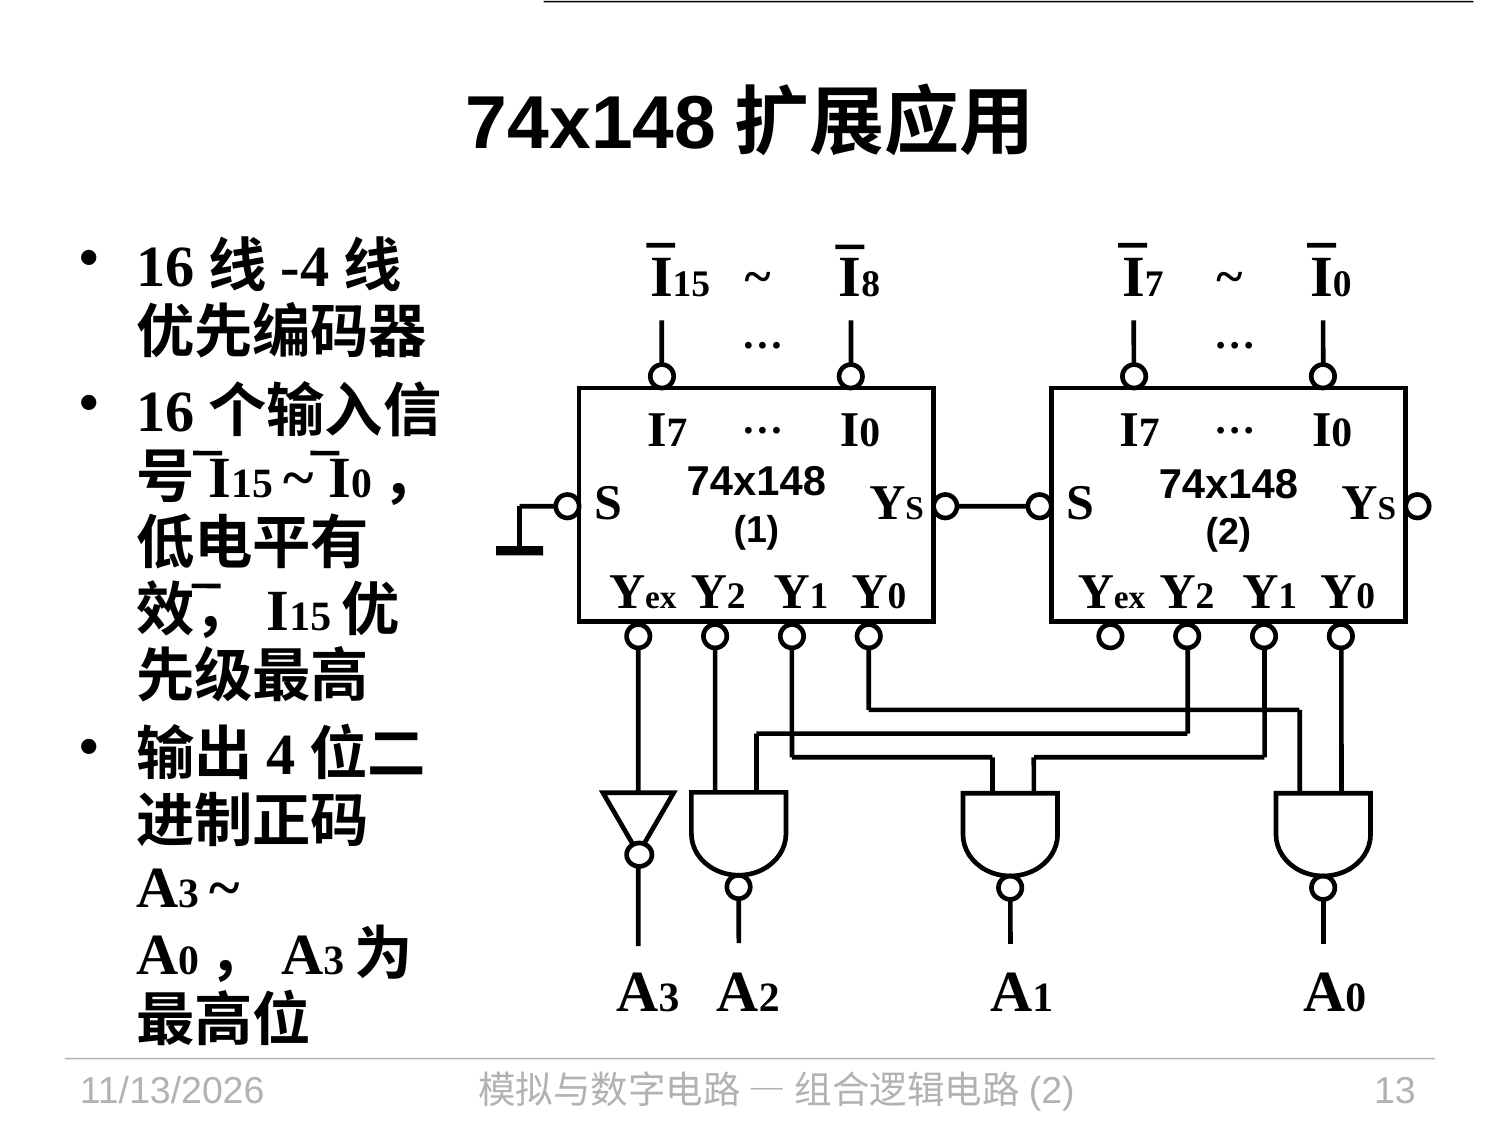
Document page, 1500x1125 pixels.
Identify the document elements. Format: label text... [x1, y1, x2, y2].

text_box [626, 624, 651, 648]
text_box [1252, 626, 1276, 648]
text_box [601, 793, 676, 866]
text_box Y1 [758, 550, 836, 626]
text_box I7 [1104, 388, 1186, 464]
text_box I8 [838, 238, 890, 309]
text_box I0 [1297, 388, 1378, 464]
text_box [857, 624, 881, 648]
text_box [839, 364, 863, 389]
text_box A3 [616, 953, 680, 1024]
text_box [1405, 494, 1430, 518]
text_box [1175, 626, 1199, 648]
text_box Yex [1063, 550, 1161, 626]
text_box [703, 624, 727, 648]
title 74x148扩展应用 [75, 24, 1425, 213]
text_box ~ [744, 243, 771, 304]
text_box I7 [1122, 238, 1173, 309]
text_box YS [854, 462, 939, 538]
text_box [555, 494, 580, 518]
text_box Y1 [1227, 550, 1305, 626]
text_box I7 [632, 388, 714, 464]
text_box [933, 494, 958, 518]
text_box Y0 [1305, 550, 1391, 626]
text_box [191, 452, 340, 587]
text_box Y2 [1161, 550, 1227, 626]
text_box … [726, 384, 809, 449]
text_box [1311, 364, 1335, 389]
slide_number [64, 1059, 348, 1125]
text_box A1 [990, 953, 1054, 1024]
list 16线-4线优先编码器 16个输入信号I15 ~ I0，低电平有效，I15优先级最高 输出4位二进制正码A3 ~ A0，A3为最高位 [64, 225, 461, 1059]
text_box A2 [716, 953, 780, 1024]
text_box … [1199, 384, 1282, 449]
text_box [1027, 494, 1052, 518]
text_box [963, 793, 1058, 876]
text_box … [1199, 299, 1282, 365]
text_box [691, 792, 786, 876]
text_box [726, 875, 751, 899]
text_box 74x148 (1) [579, 387, 934, 622]
text_box S [579, 462, 637, 538]
text_box [998, 876, 1022, 900]
text_box [780, 624, 804, 648]
text_box I15 [649, 238, 711, 309]
text_box Y2 [692, 550, 758, 626]
text_box Y0 [836, 550, 922, 626]
slide_number 13 [1230, 1058, 1431, 1125]
text_box [1329, 626, 1353, 648]
text_box 74x148 (2) [1051, 387, 1406, 622]
text_box S [1051, 462, 1109, 538]
text_box … [726, 299, 809, 365]
text_box [1098, 626, 1123, 648]
footer 模拟与数字电路 — 组合逻辑电路(2) [373, 1058, 1179, 1125]
text_box I0 [1310, 238, 1361, 309]
text_box Yex [594, 550, 692, 626]
text_box I0 [825, 388, 906, 464]
text_box [1311, 876, 1335, 900]
text_box A0 [1303, 953, 1367, 1024]
text_box [1122, 364, 1146, 389]
text_box [1276, 793, 1371, 876]
text_box ~ [1216, 243, 1243, 304]
text_box YS [1326, 462, 1411, 538]
text_box [650, 364, 674, 389]
